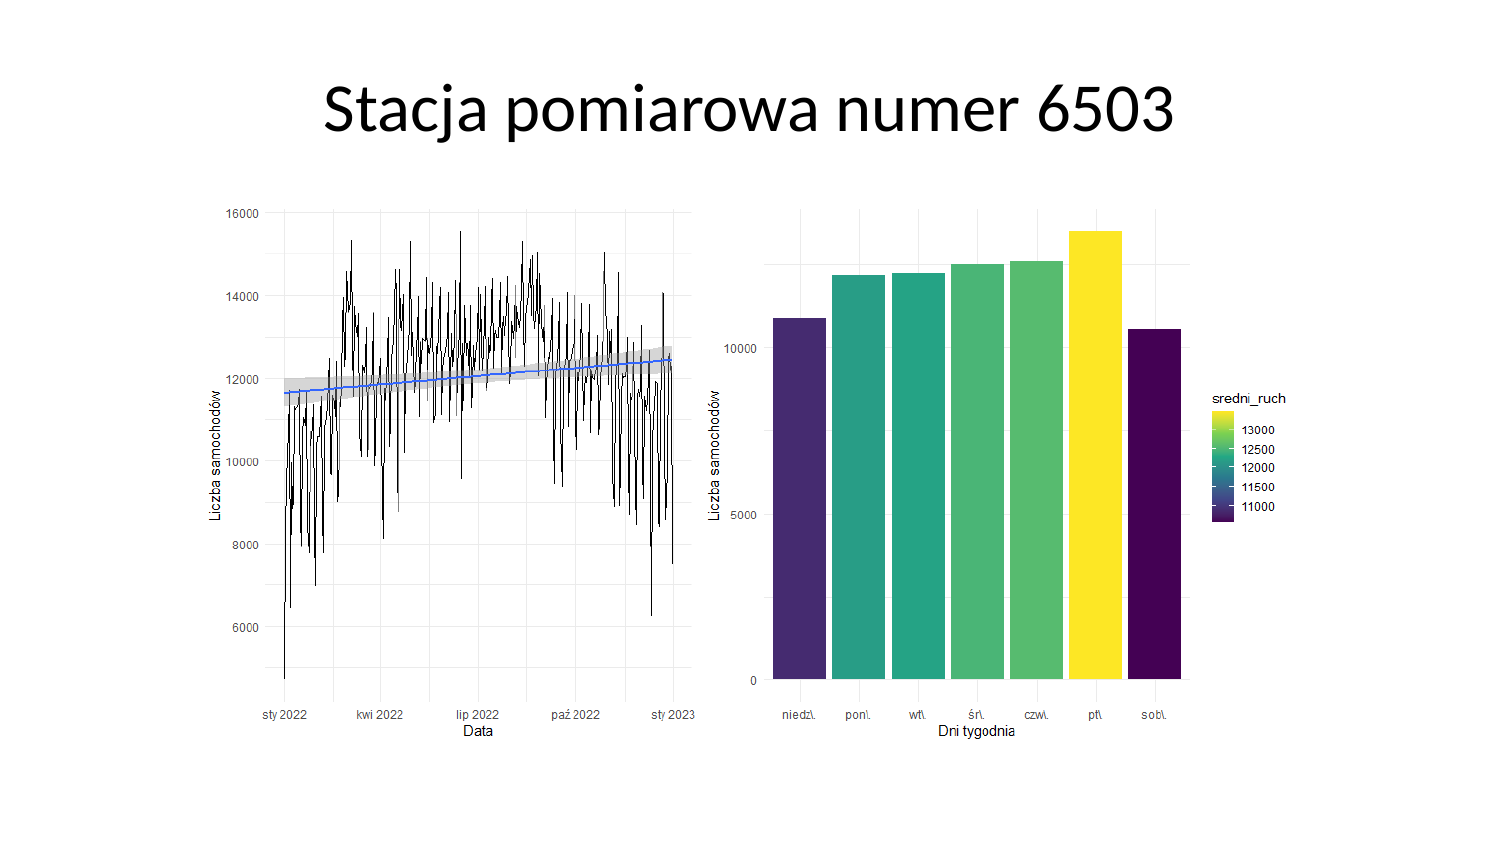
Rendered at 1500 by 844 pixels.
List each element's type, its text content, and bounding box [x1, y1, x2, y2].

picture [193, 195, 1307, 753]
title Stacja pomiarowa numer 6503 [75, 33, 1425, 175]
